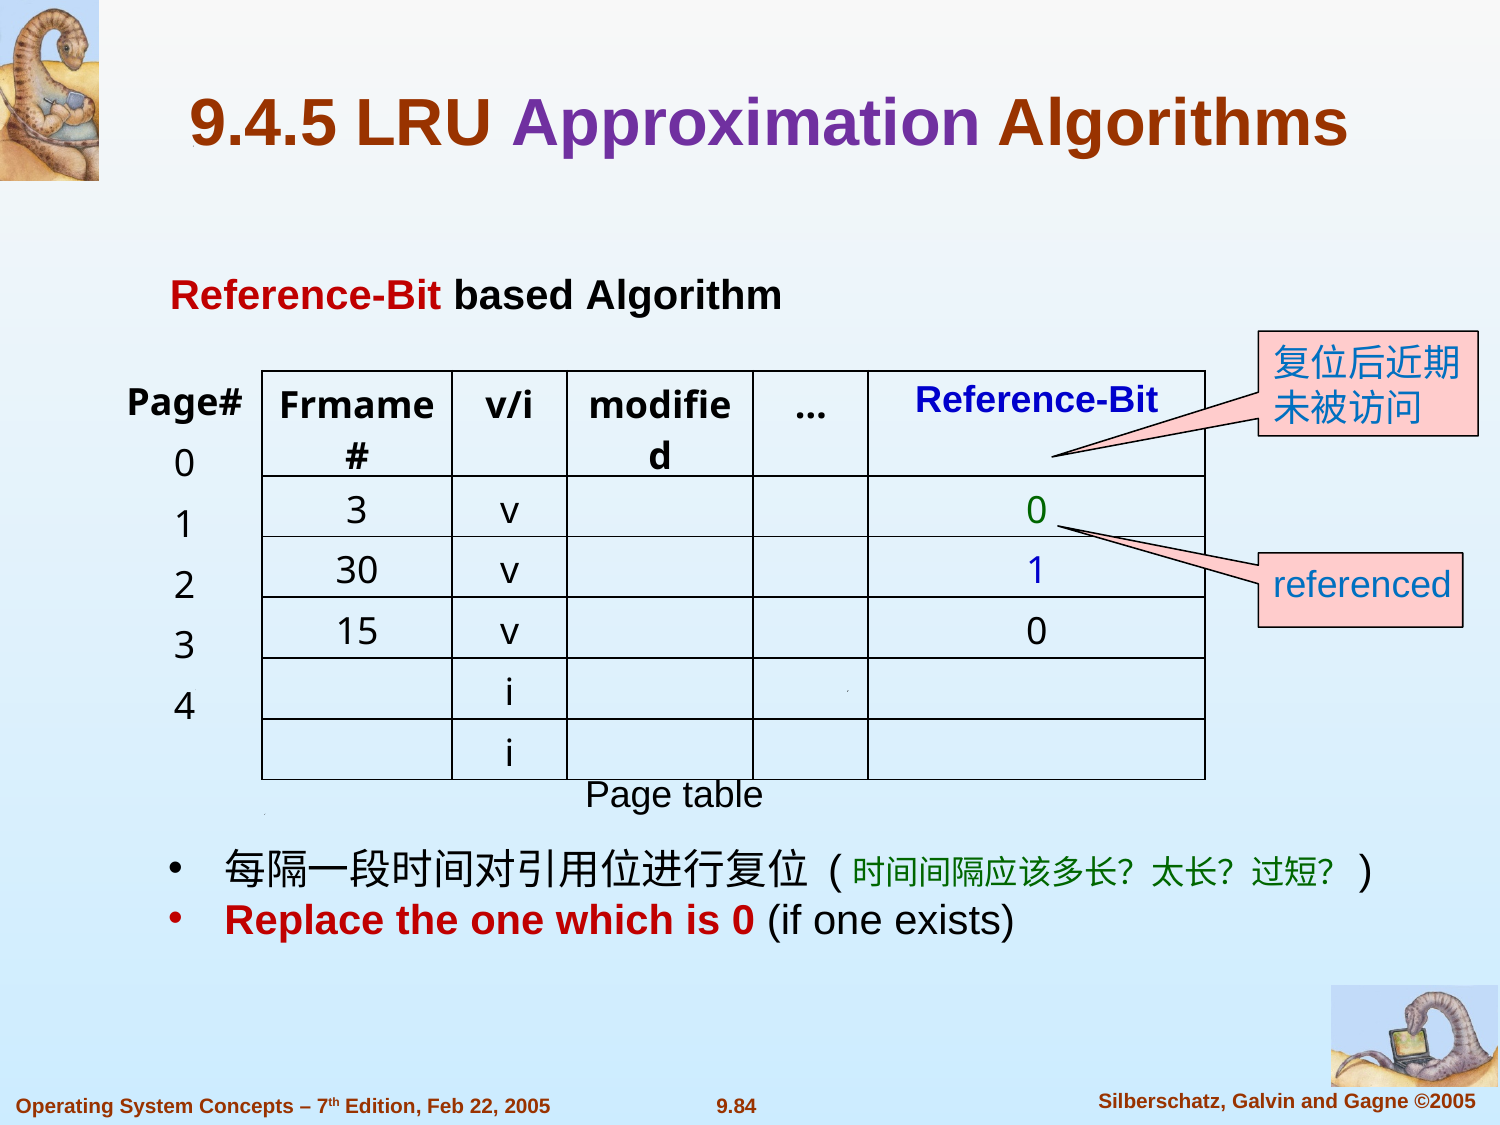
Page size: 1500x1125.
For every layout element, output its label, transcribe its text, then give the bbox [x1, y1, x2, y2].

table_header Frmame# [263, 372, 451, 475]
table_cell [754, 720, 867, 762]
table_cell [869, 659, 1204, 718]
table_cell 3 [107, 612, 262, 672]
table_cell 0 [869, 477, 1204, 536]
text_box 复位后近期未被访问 [1052, 331, 1479, 457]
table_cell i [453, 659, 566, 718]
table_cell [568, 598, 752, 657]
text_box Page table [570, 762, 898, 823]
table_cell [754, 598, 867, 657]
table_cell [568, 720, 752, 779]
table_cell [568, 659, 752, 718]
table_cell 3 [263, 477, 451, 536]
table_cell v [453, 598, 566, 657]
table_cell 30 [263, 537, 451, 596]
table_cell 1 [869, 537, 1204, 596]
table_cell [568, 537, 752, 596]
table_cell 15 [263, 598, 451, 657]
table_cell 0 [107, 429, 262, 490]
picture [1331, 985, 1498, 1087]
table_header v/i [453, 372, 566, 475]
table_cell [754, 659, 867, 718]
text_box 每隔一段时间对引用位进行复位 (时间间隔应该多长？太长？过短？) Replace the one which is 0 (if one exists) [153, 835, 1411, 950]
table_cell v [453, 477, 566, 536]
table_cell [263, 720, 451, 779]
table_cell 4 [107, 672, 262, 733]
table_cell 2 [107, 551, 262, 612]
table_cell [754, 537, 867, 596]
table_cell 1 [107, 490, 262, 551]
table_cell 0 [869, 598, 1204, 657]
table_cell [869, 720, 1204, 779]
table_cell i [453, 720, 566, 779]
table_header Reference-Bit [869, 372, 1204, 475]
text_box Reference-Bit based Algorithm [155, 270, 809, 326]
text_box 9.4.5 LRU Approximation Algorithms [107, 66, 1432, 167]
table_header modified [568, 372, 752, 475]
table_cell [263, 659, 451, 718]
table_header Page# [107, 369, 262, 429]
text_box referenced [1057, 525, 1463, 628]
table_cell v [453, 537, 566, 596]
table_header … [754, 372, 867, 475]
picture [0, 0, 99, 181]
table_cell [754, 477, 867, 536]
table_cell [568, 477, 752, 536]
